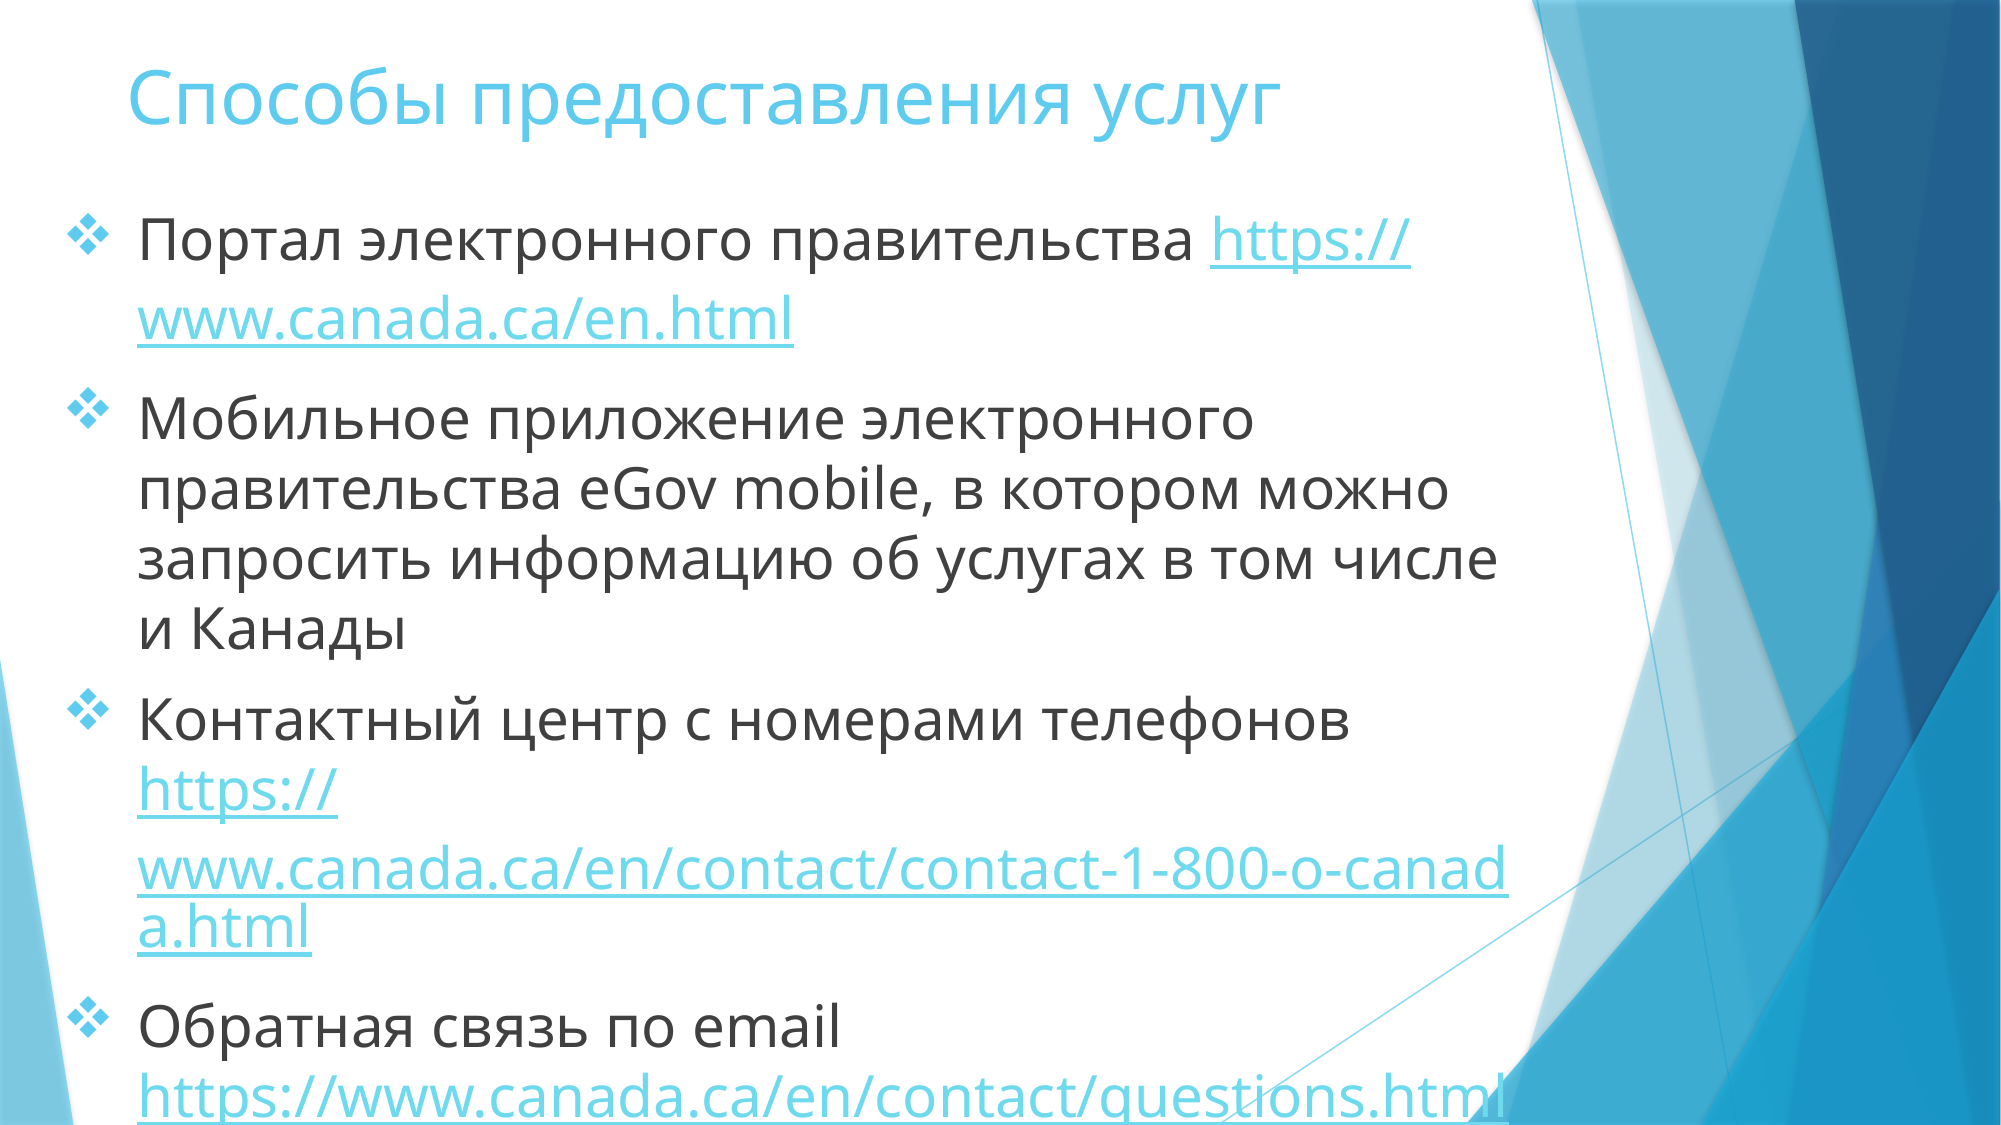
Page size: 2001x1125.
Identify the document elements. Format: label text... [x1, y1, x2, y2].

title Способы предоставления услуг [111, 35, 1490, 148]
list Портал электронного правительства https://www.canada.ca/en.html Мобильное приложение электронного правительства eGov mobile, в котором можно запросить информацию об услугах в том числе и Канады Контактный центр с номерами телефонов https://www.canada.ca/en/contact/contact-1-800-o-canada.html Обратная связь по email https://www.canada.ca/en/contact/questions.html [47, 194, 1533, 1067]
